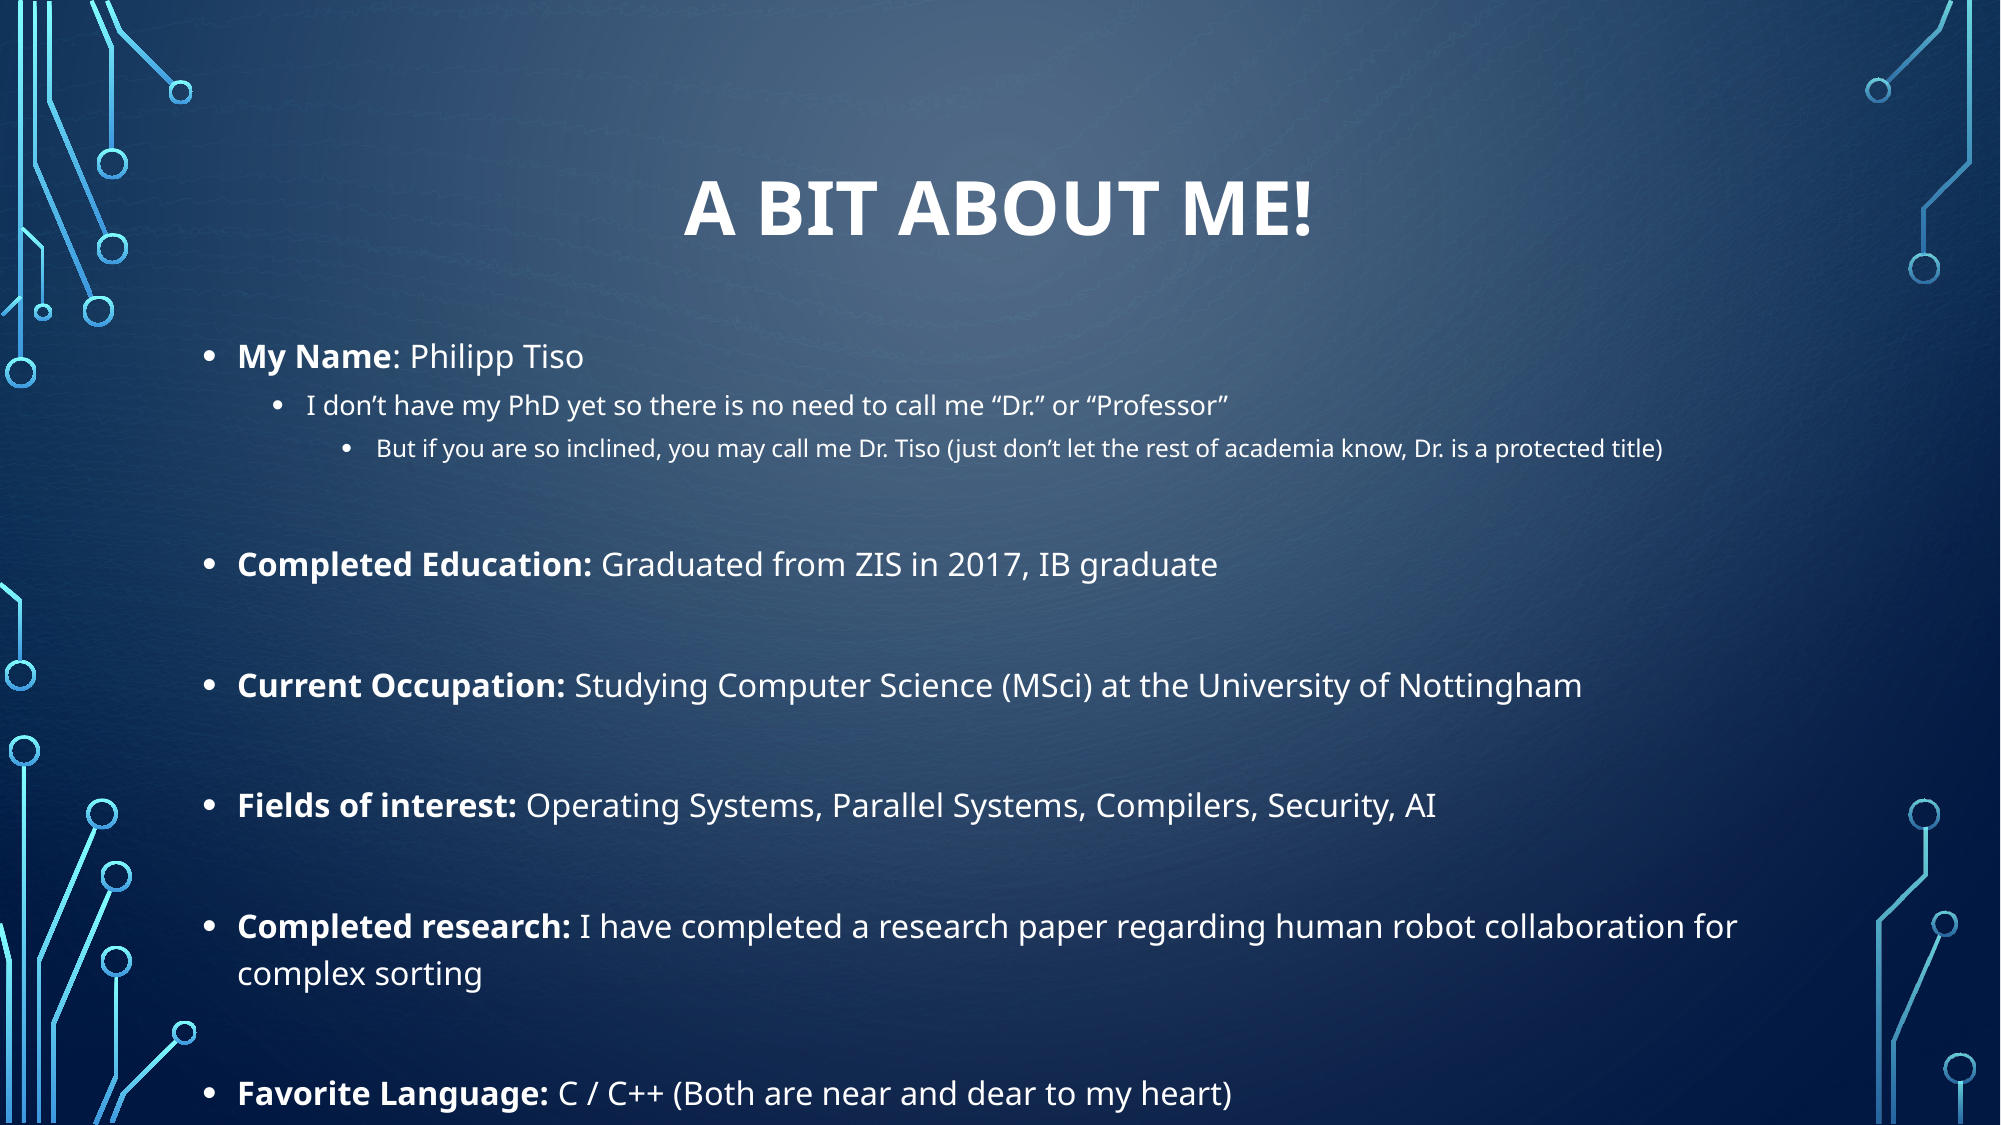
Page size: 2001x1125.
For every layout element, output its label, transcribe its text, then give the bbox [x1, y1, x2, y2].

list My Name: Philipp Tiso I don’t have my PhD yet so there is no need to call me “Dr.” or “Professor” But if you are so inclined, you may call me Dr. Tiso (just don’t let the rest of academia know, Dr. is a protected title) Completed Education: Graduated from ZIS in 2017, IB graduate Current Occupation: Studying Computer Science (MSci) at the University of Nottingham Fields of interest: Operating Systems, Parallel Systems, Compilers, Security, AI Completed research: I have completed a research paper regarding human robot collaboration for complex sorting Favorite Language: C / C++ (Both are near and dear to my heart) [187, 320, 1880, 1125]
title A bit about me! [187, 101, 1813, 320]
